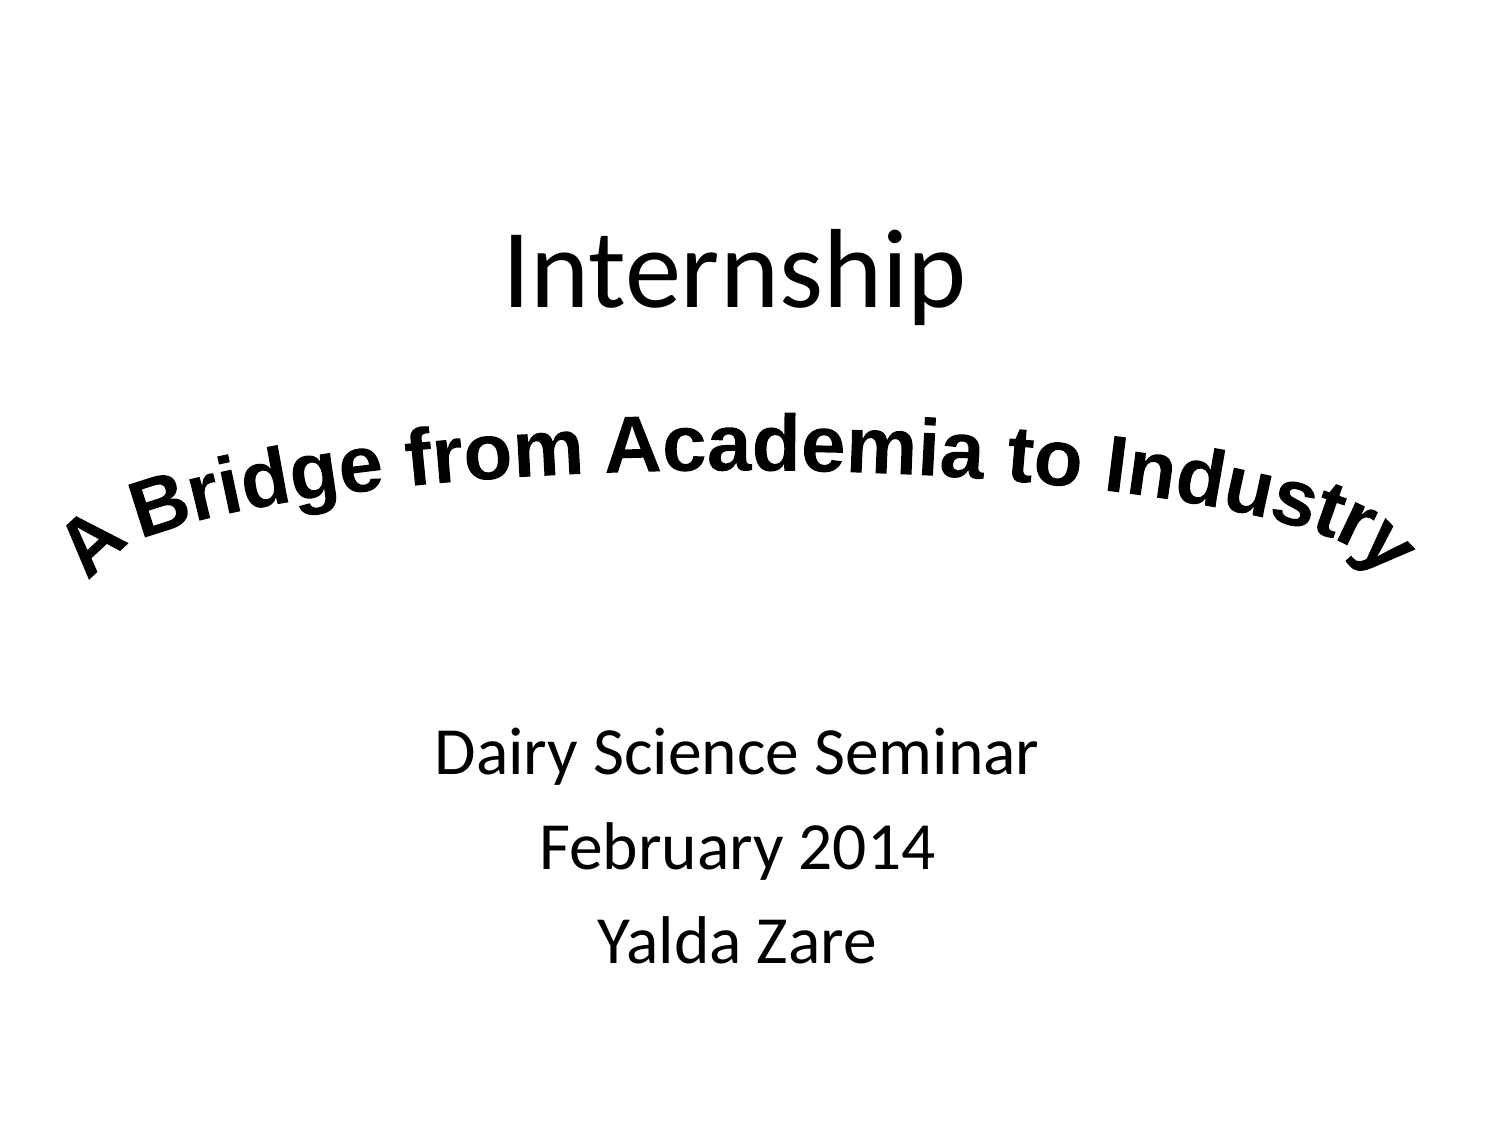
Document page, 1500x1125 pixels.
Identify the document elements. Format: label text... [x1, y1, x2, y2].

text_box Internship [487, 187, 1225, 338]
subtitle Dairy Science Seminar February 2014 Yalda Zare [212, 699, 1263, 988]
